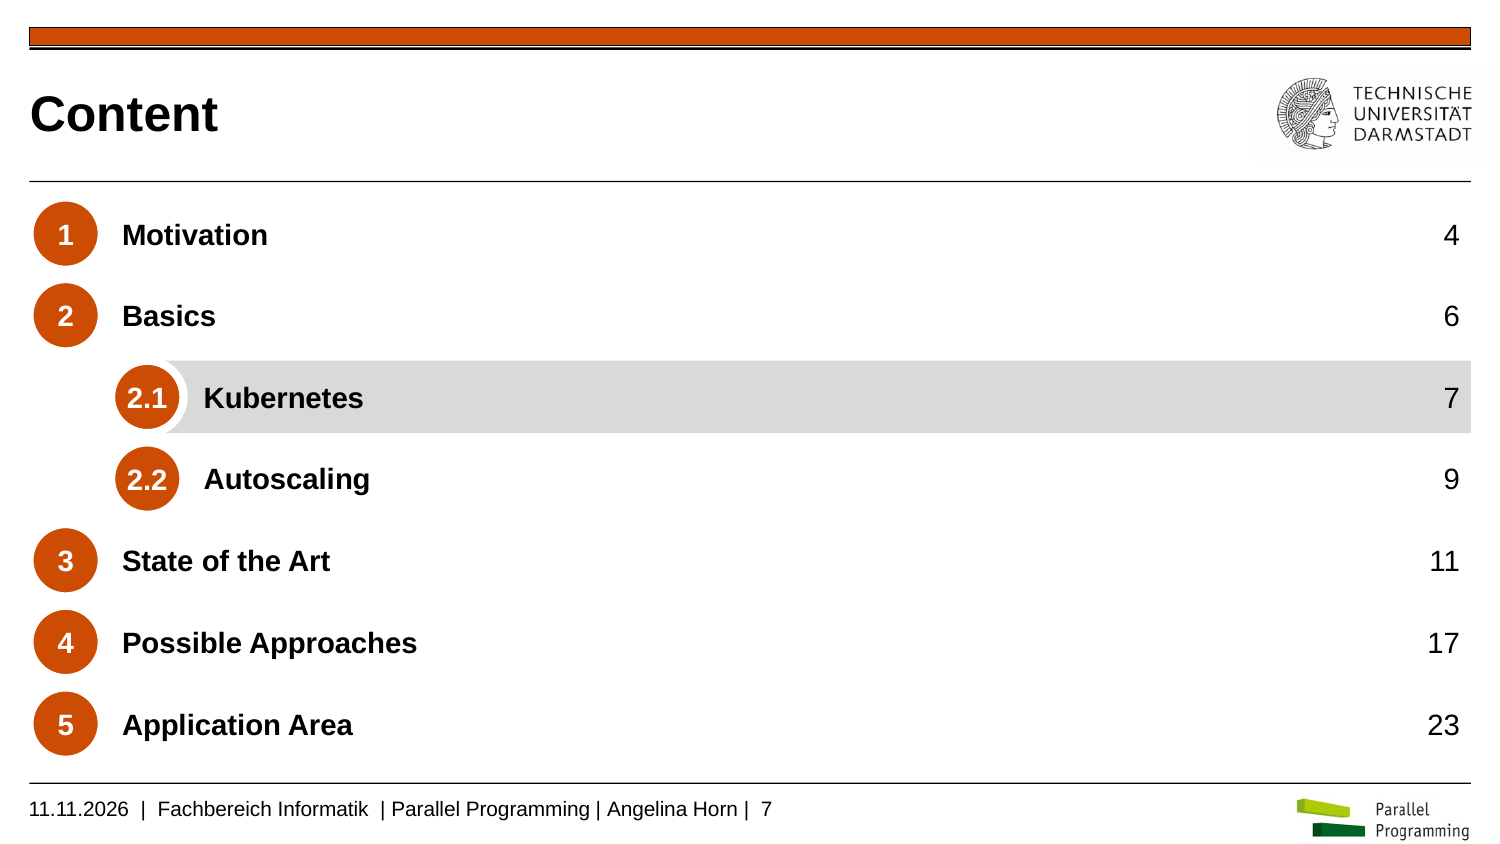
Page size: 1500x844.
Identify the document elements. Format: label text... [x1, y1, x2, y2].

text_box 9 [1441, 440, 1462, 517]
picture [1255, 65, 1490, 162]
text_box Application Area [109, 685, 1074, 762]
text_box 5 [27, 685, 104, 762]
text_box 2.1 [108, 358, 186, 436]
text_box 6 [1441, 277, 1462, 354]
text_box 3 [27, 521, 104, 599]
text_box Possible Approaches [109, 604, 1074, 680]
picture [1294, 785, 1471, 844]
text_box 2.2 [108, 440, 186, 517]
text_box 17 [1441, 604, 1462, 680]
text_box 4 [27, 603, 104, 681]
text_box 7 [1441, 359, 1462, 435]
text_box [1462, 359, 1473, 435]
text_box Autoscaling [191, 440, 1075, 517]
text_box 4 [1441, 195, 1462, 272]
text_box [158, 359, 191, 435]
text_box 11 [1441, 522, 1462, 599]
text_box 23 [1441, 685, 1462, 762]
text_box Kubernetes [191, 359, 1075, 435]
text_box State of the Art [109, 522, 1074, 599]
title Content [29, 60, 1149, 164]
text_box Basics [109, 277, 1074, 354]
text_box 2 [27, 276, 104, 354]
text_box Motivation [109, 195, 1074, 272]
text_box [1075, 359, 1441, 435]
text_box 1 [27, 195, 104, 272]
